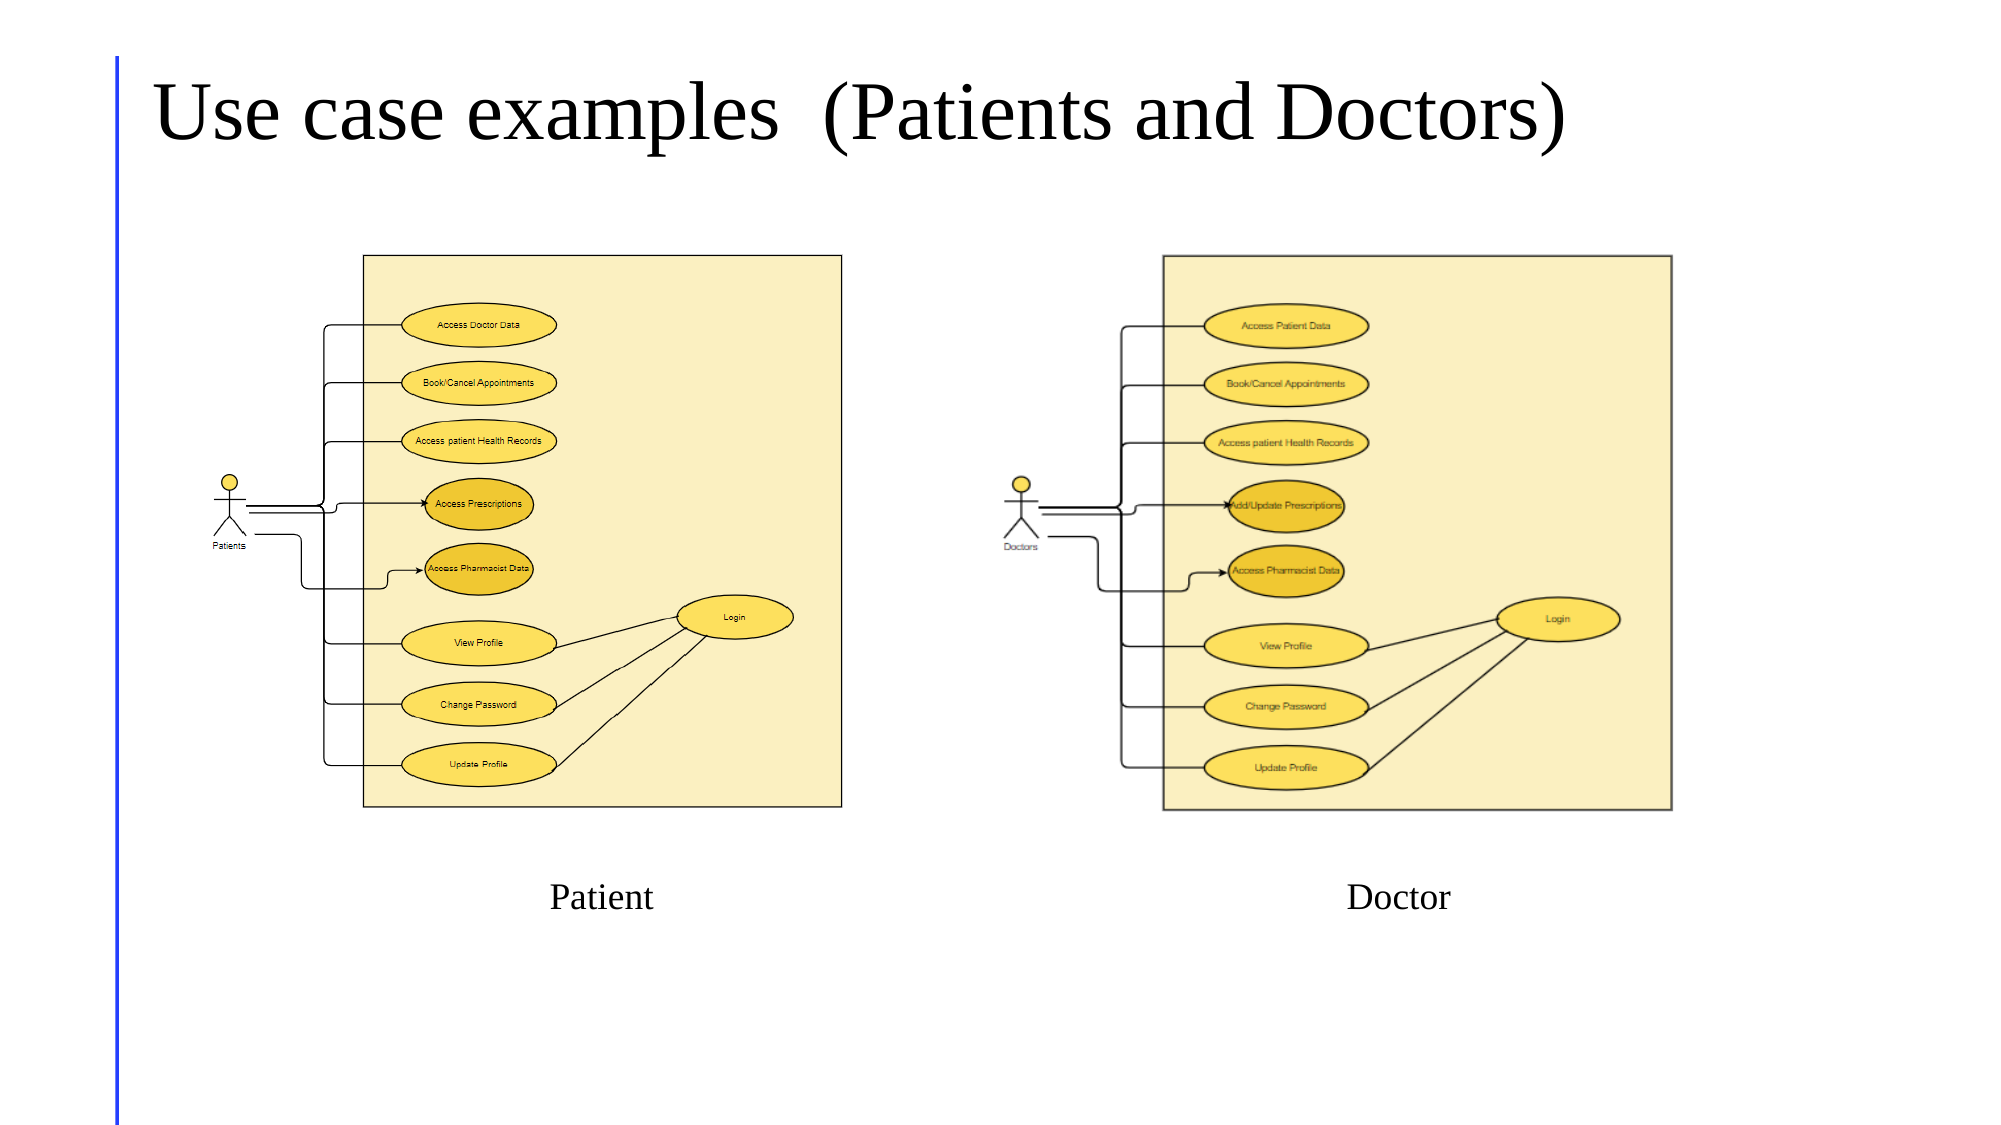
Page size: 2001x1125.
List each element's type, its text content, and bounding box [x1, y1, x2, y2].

picture [969, 224, 1769, 816]
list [175, 224, 924, 816]
text_box Doctor [1331, 864, 1557, 970]
text_box Patient [534, 864, 760, 970]
title Use case examples (Patients and Doctors) [137, 59, 1863, 183]
